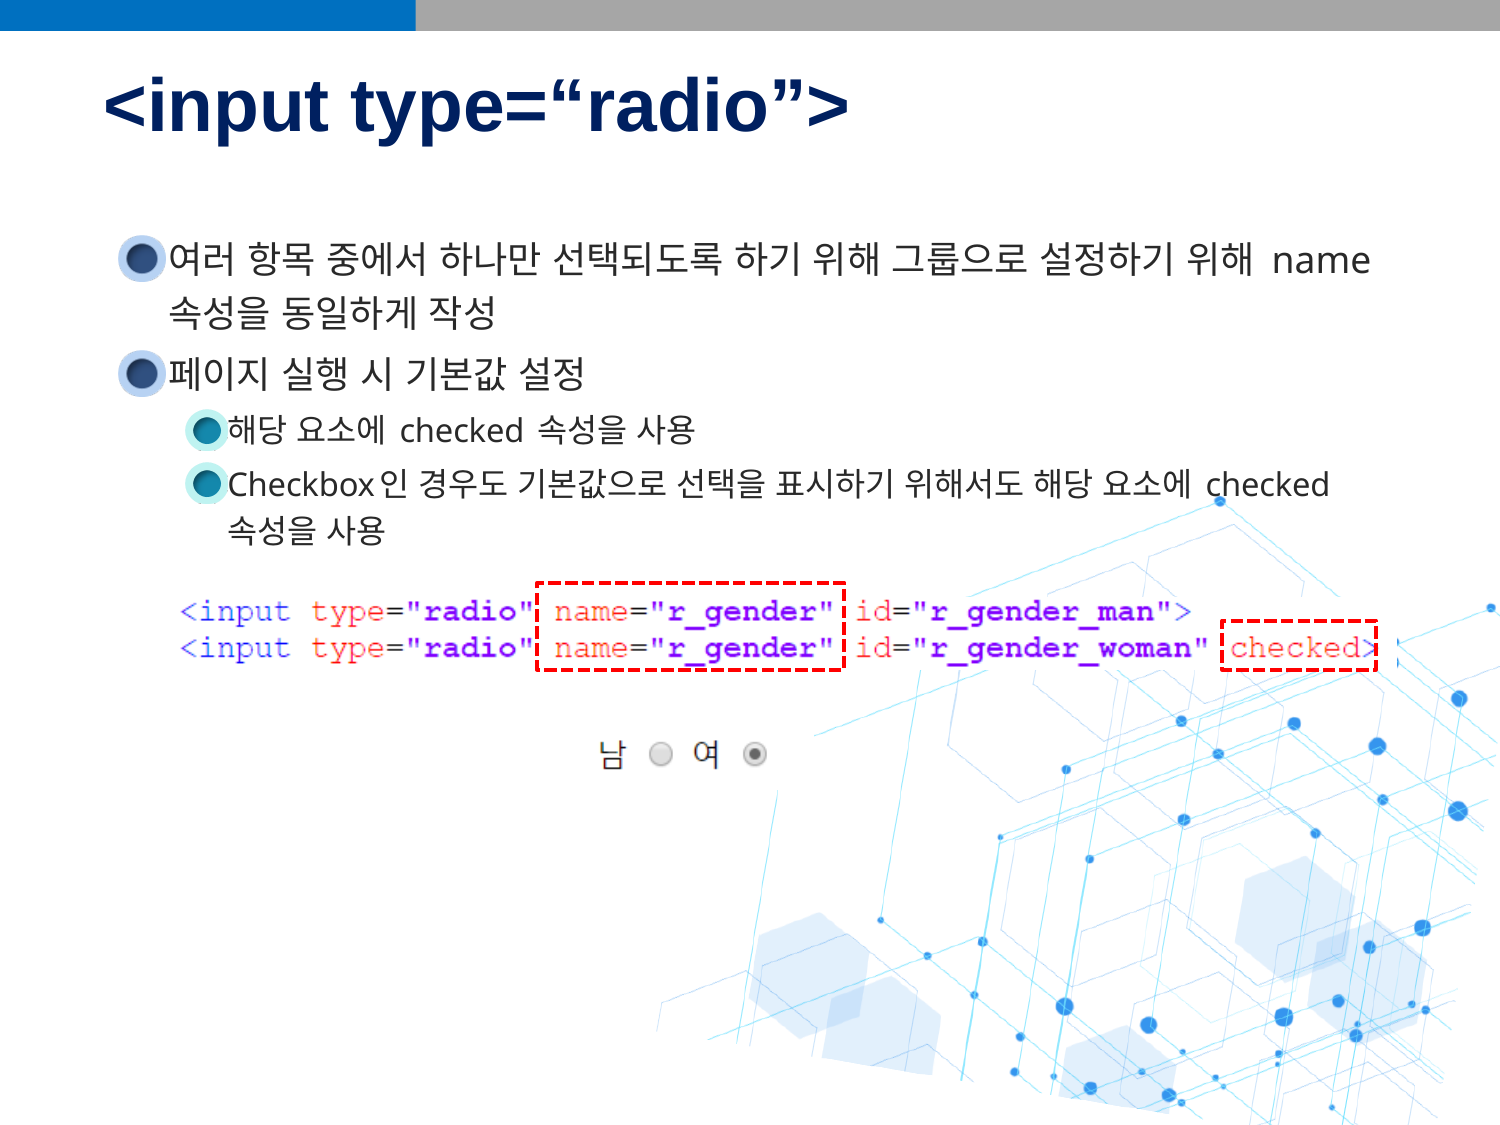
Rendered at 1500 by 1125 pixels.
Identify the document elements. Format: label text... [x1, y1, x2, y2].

picture [185, 462, 228, 504]
picture [118, 235, 166, 282]
picture [118, 350, 166, 397]
picture [550, 475, 1500, 1125]
list 여러 항목 중에서 하나만 선택되도록 하기 위해 그룹으로 설정하기 위해 name 속성을 동일하게 작성 페이지 실행 시 기본값 설정 해당 요소에 checked 속성을 사용 Checkbox인 경우도 기본값으로 선택을 표시하기 위해서도 해당 요소에 checked 속성을 사용 [102, 219, 1398, 563]
picture [185, 409, 228, 451]
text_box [177, 582, 1398, 790]
title <input type=“radio”> [88, 48, 1412, 155]
